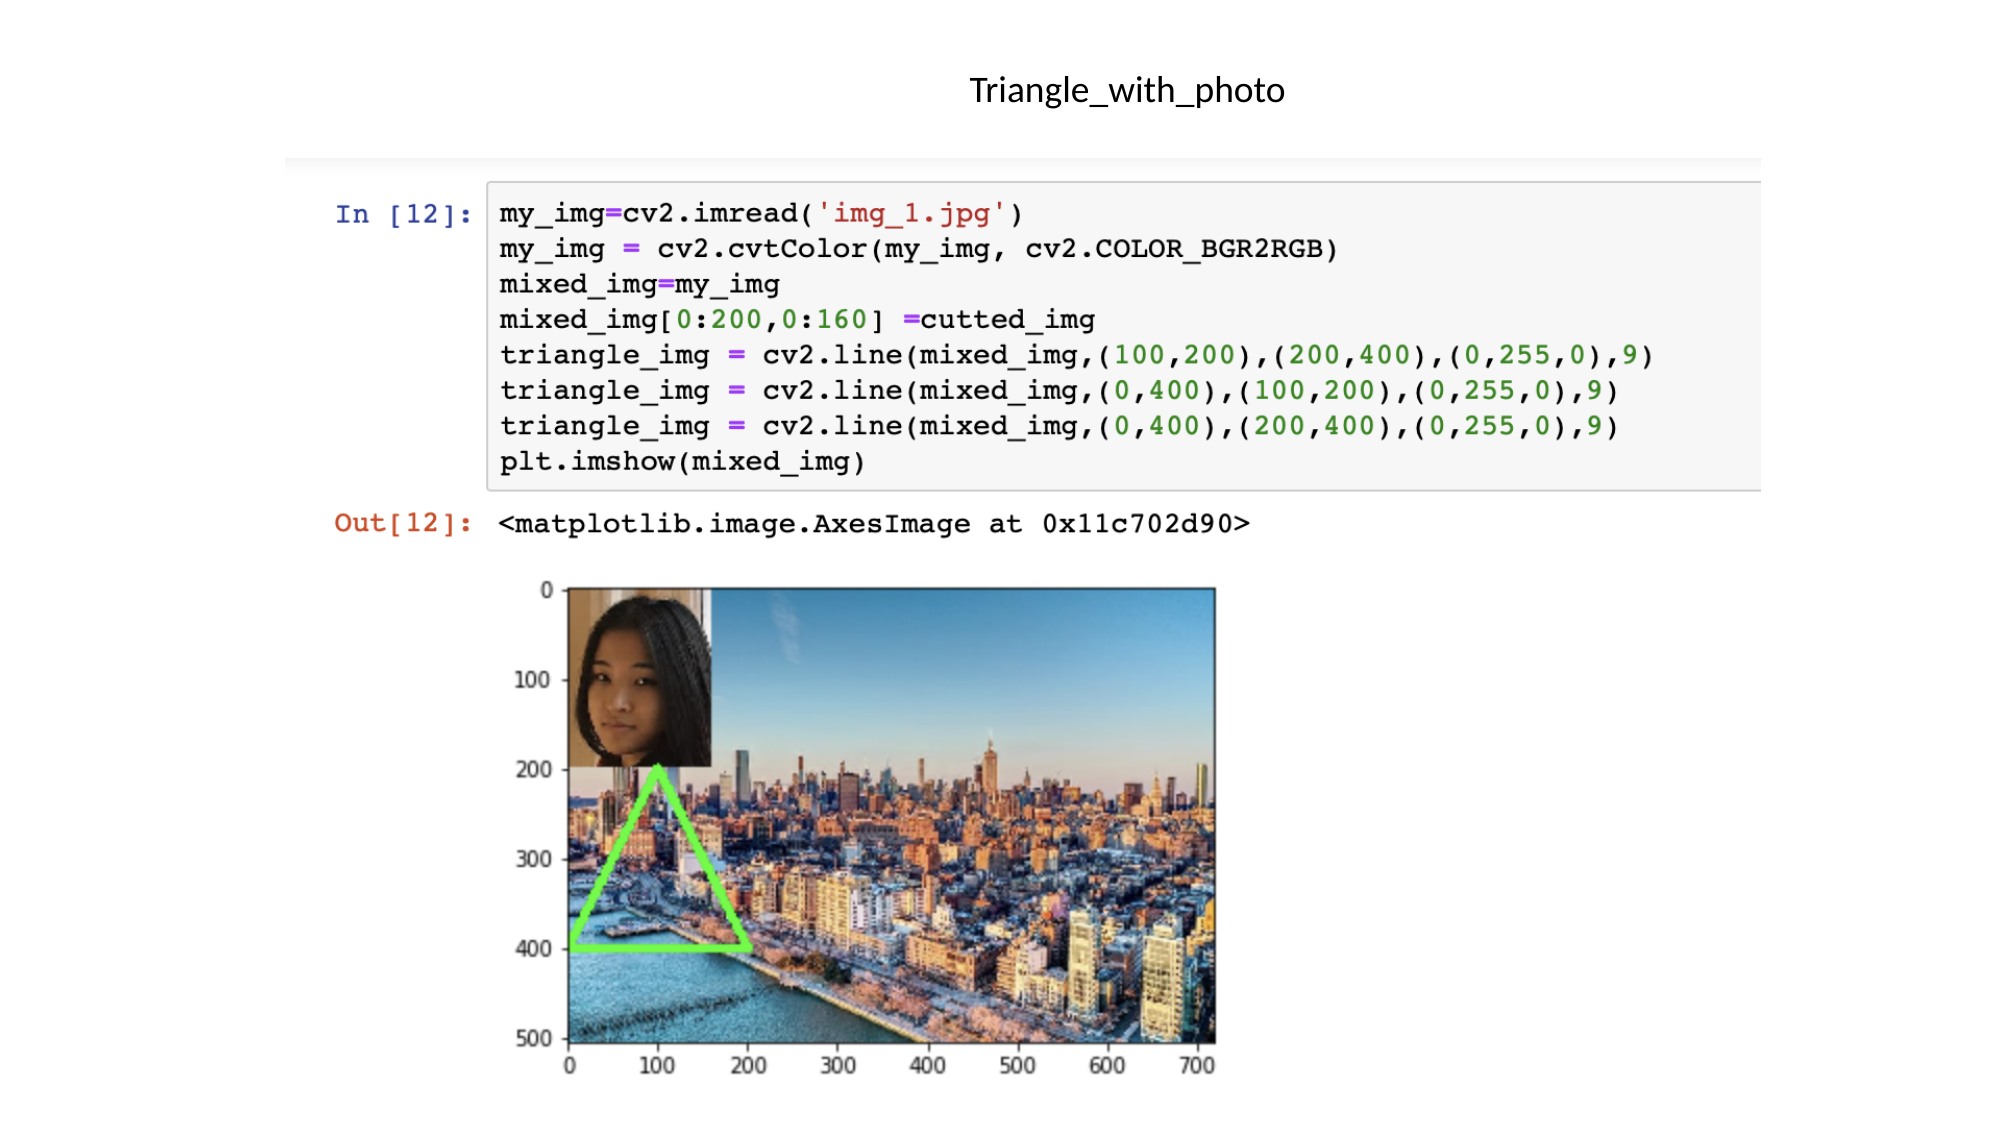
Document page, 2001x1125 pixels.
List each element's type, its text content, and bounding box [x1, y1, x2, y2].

picture [284, 158, 1761, 1111]
text_box Triangle_with_photo [962, 58, 1294, 118]
